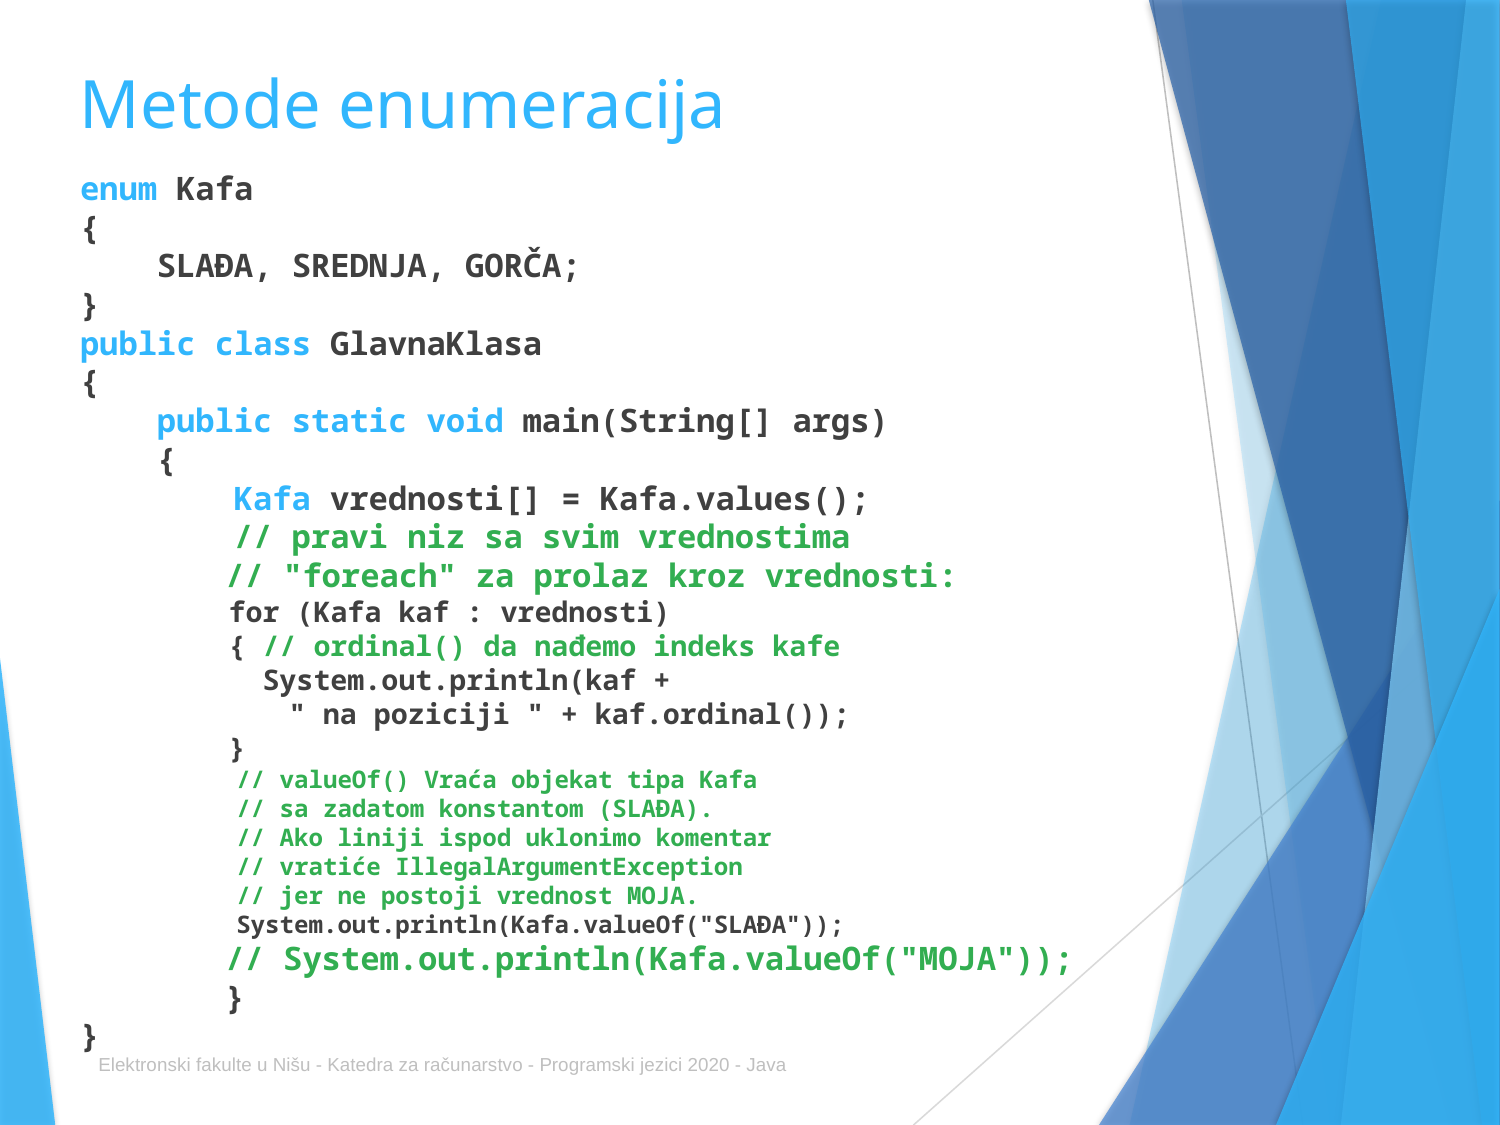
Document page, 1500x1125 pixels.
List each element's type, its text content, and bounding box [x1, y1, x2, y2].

list enum Kafa { SLAĐA, SREDNJA, GORČA; } public class GlavnaKlasa { public static void main(String[] args) { Kafa vrednosti[] = Kafa.values(); // pravi niz sa svim vrednostima // "foreach" za prolaz kroz vrednosti: for (Kafa kaf : vrednosti) { // ordinal() da nađemo indeks kafe System.out.println(kaf + " na poziciji " + kaf.ordinal()); } // valueOf() Vraća objekat tipa Kafa // sa zadatom konstantom (SLAĐA). // Ako liniji ispod uklonimo komentar // vratiće IllegalArgumentException // jer ne postoji vrednost MOJA. System.out.println(Kafa.valueOf("SLAĐA")); // System.out.println(Kafa.valueOf("MOJA")); } } [64, 160, 1387, 1066]
title Metode enumeracija [64, 54, 1222, 160]
footer Elektronski fakulte u Nišu - Katedra za računarstvo - Programski jezici 2020 - Java [83, 1034, 1141, 1094]
